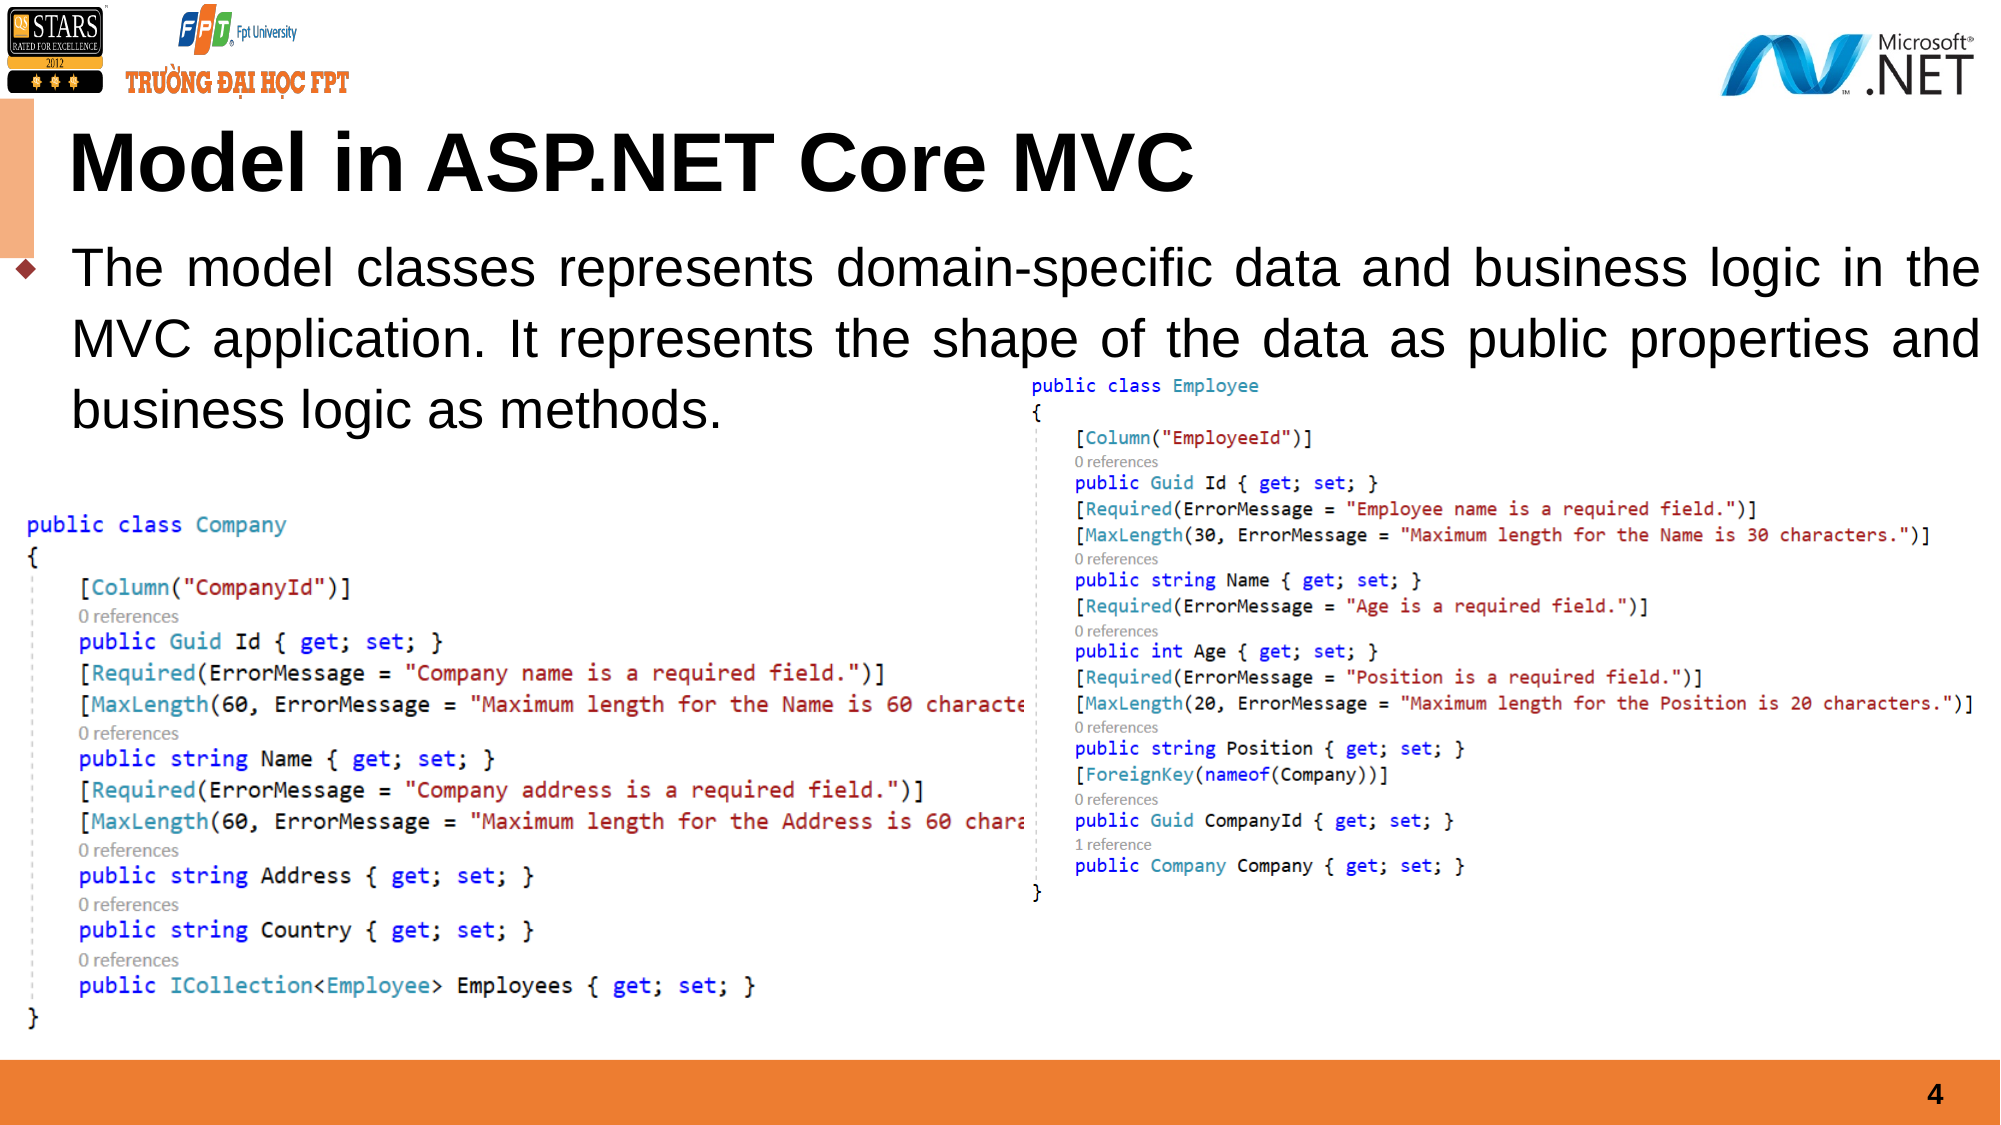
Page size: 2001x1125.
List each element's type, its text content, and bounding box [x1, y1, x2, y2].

slide_number 4 [1508, 1063, 1959, 1123]
picture [7, 4, 349, 99]
title Model in ASP.NET Core MVC [53, 111, 2000, 217]
picture [13, 370, 1993, 1039]
picture [1685, 0, 2001, 129]
list The model classes represents domain-specific data and business logic in the MVC application. It represents the shape of the data as public properties and business logic as methods. [0, 217, 2000, 1057]
